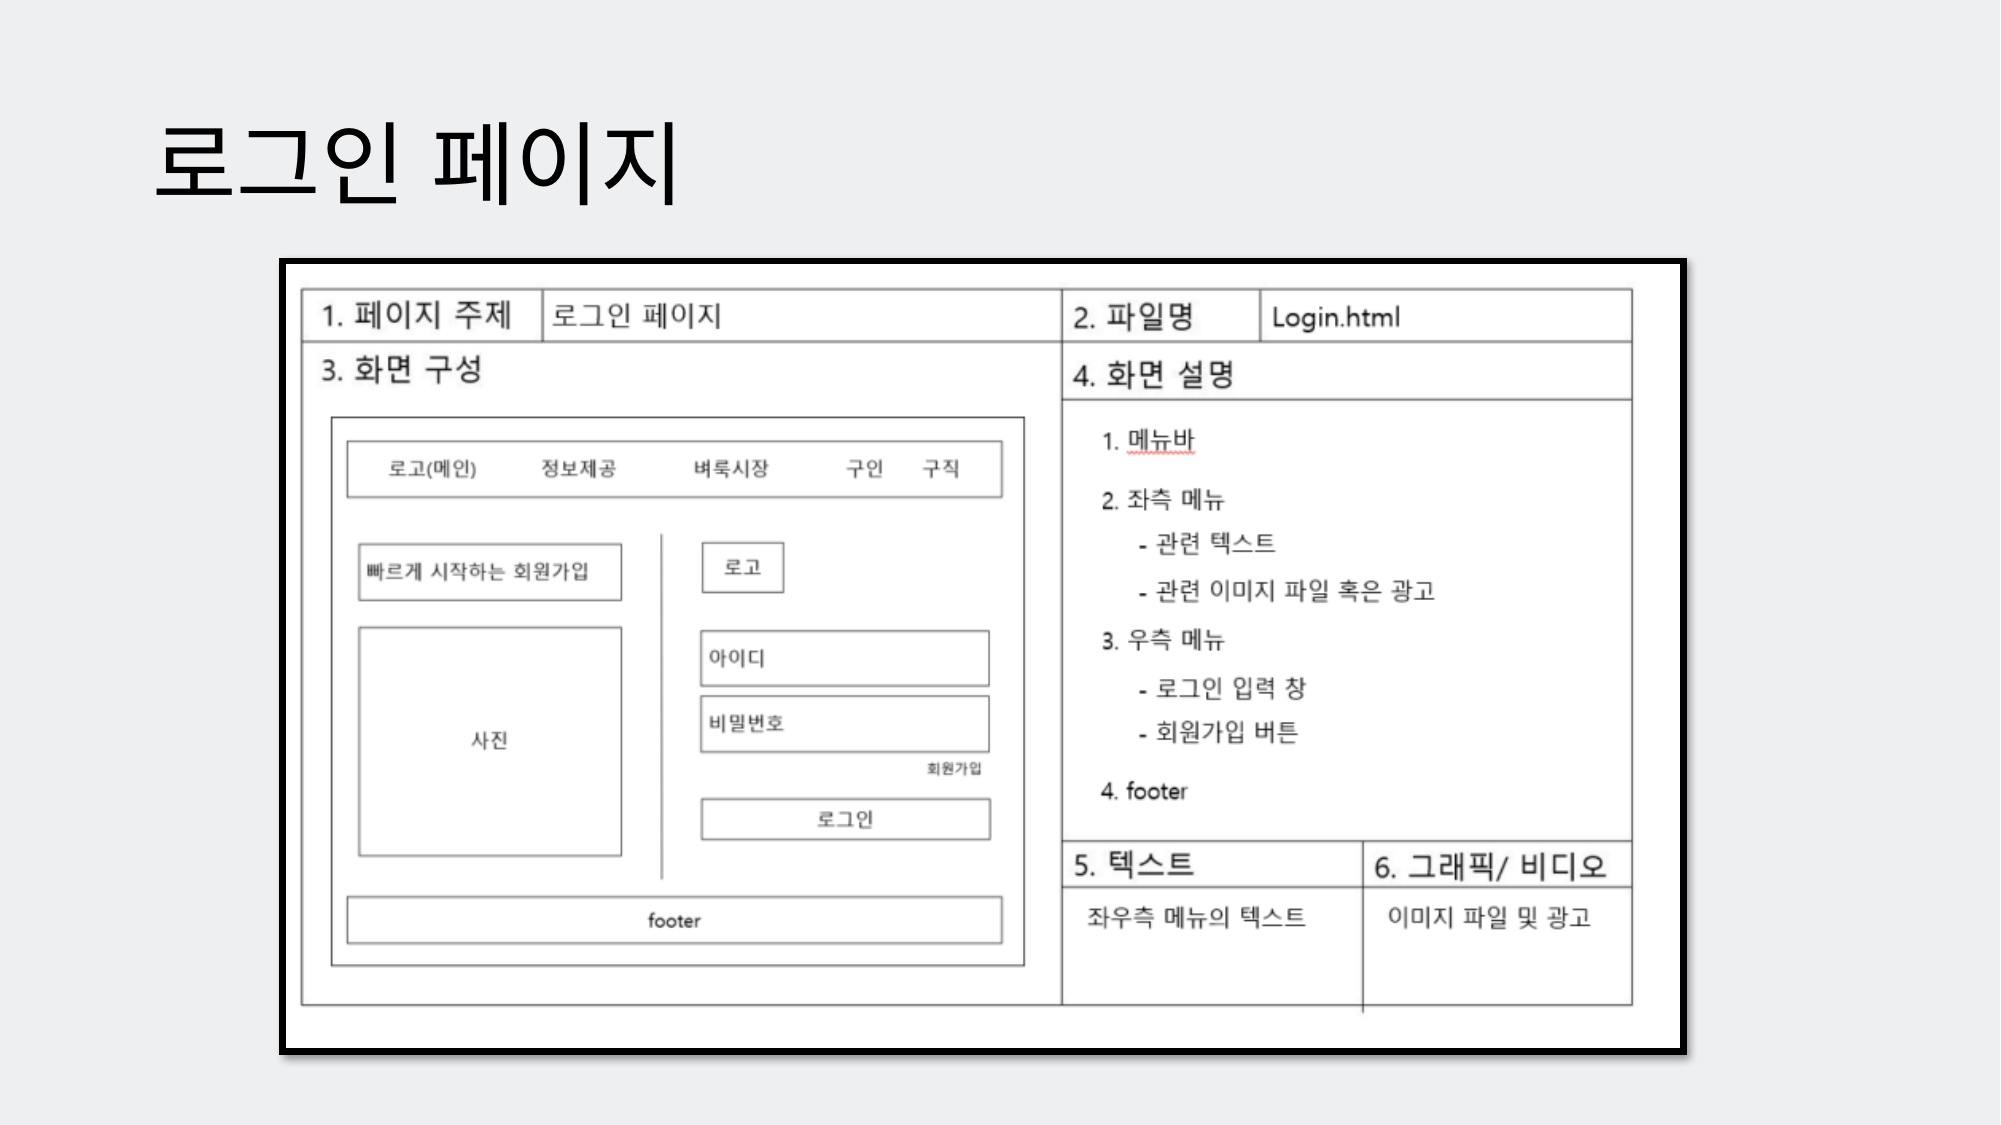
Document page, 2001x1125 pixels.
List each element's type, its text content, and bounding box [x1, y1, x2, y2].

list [285, 264, 1681, 1049]
title 로그인 페이지 [137, 59, 1863, 278]
picture [0, 0, 2001, 1125]
